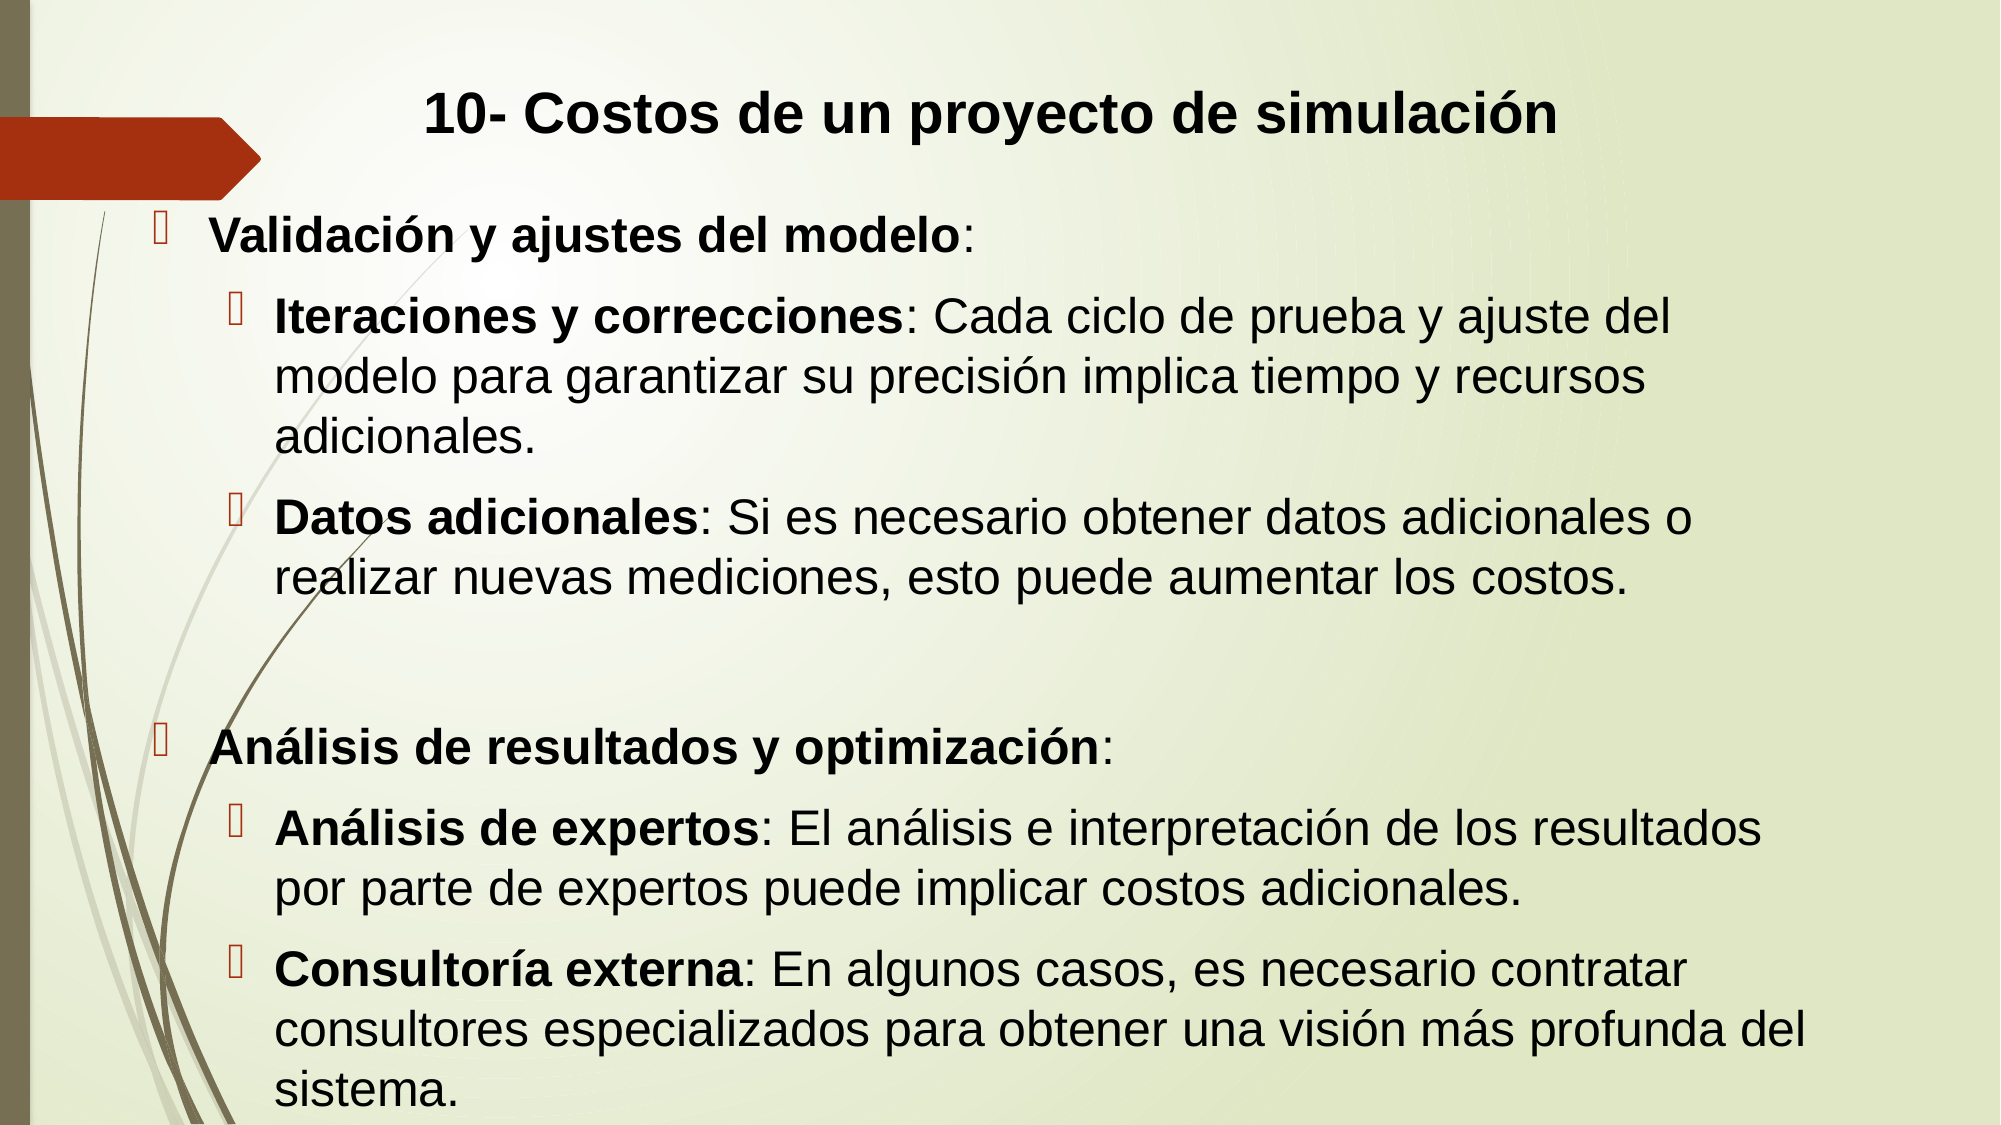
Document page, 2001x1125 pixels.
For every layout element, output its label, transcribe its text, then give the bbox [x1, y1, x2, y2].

text_box 10- Costos de un proyecto de simulación [406, 76, 1594, 196]
list Validación y ajustes del modelo: Iteraciones y correcciones: Cada ciclo de prueba y ajuste del modelo para garantizar su precisión implica tiempo y recursos adicionales. Datos adicionales: Si es necesario obtener datos adicionales o realizar nuevas mediciones, esto puede aumentar los costos. Análisis de resultados y optimización: Análisis de expertos: El análisis e interpretación de los resultados por parte de expertos puede implicar costos adicionales. Consultoría externa: En algunos casos, es necesario contratar consultores especializados para obtener una visión más profunda del sistema. [137, 195, 1863, 1040]
